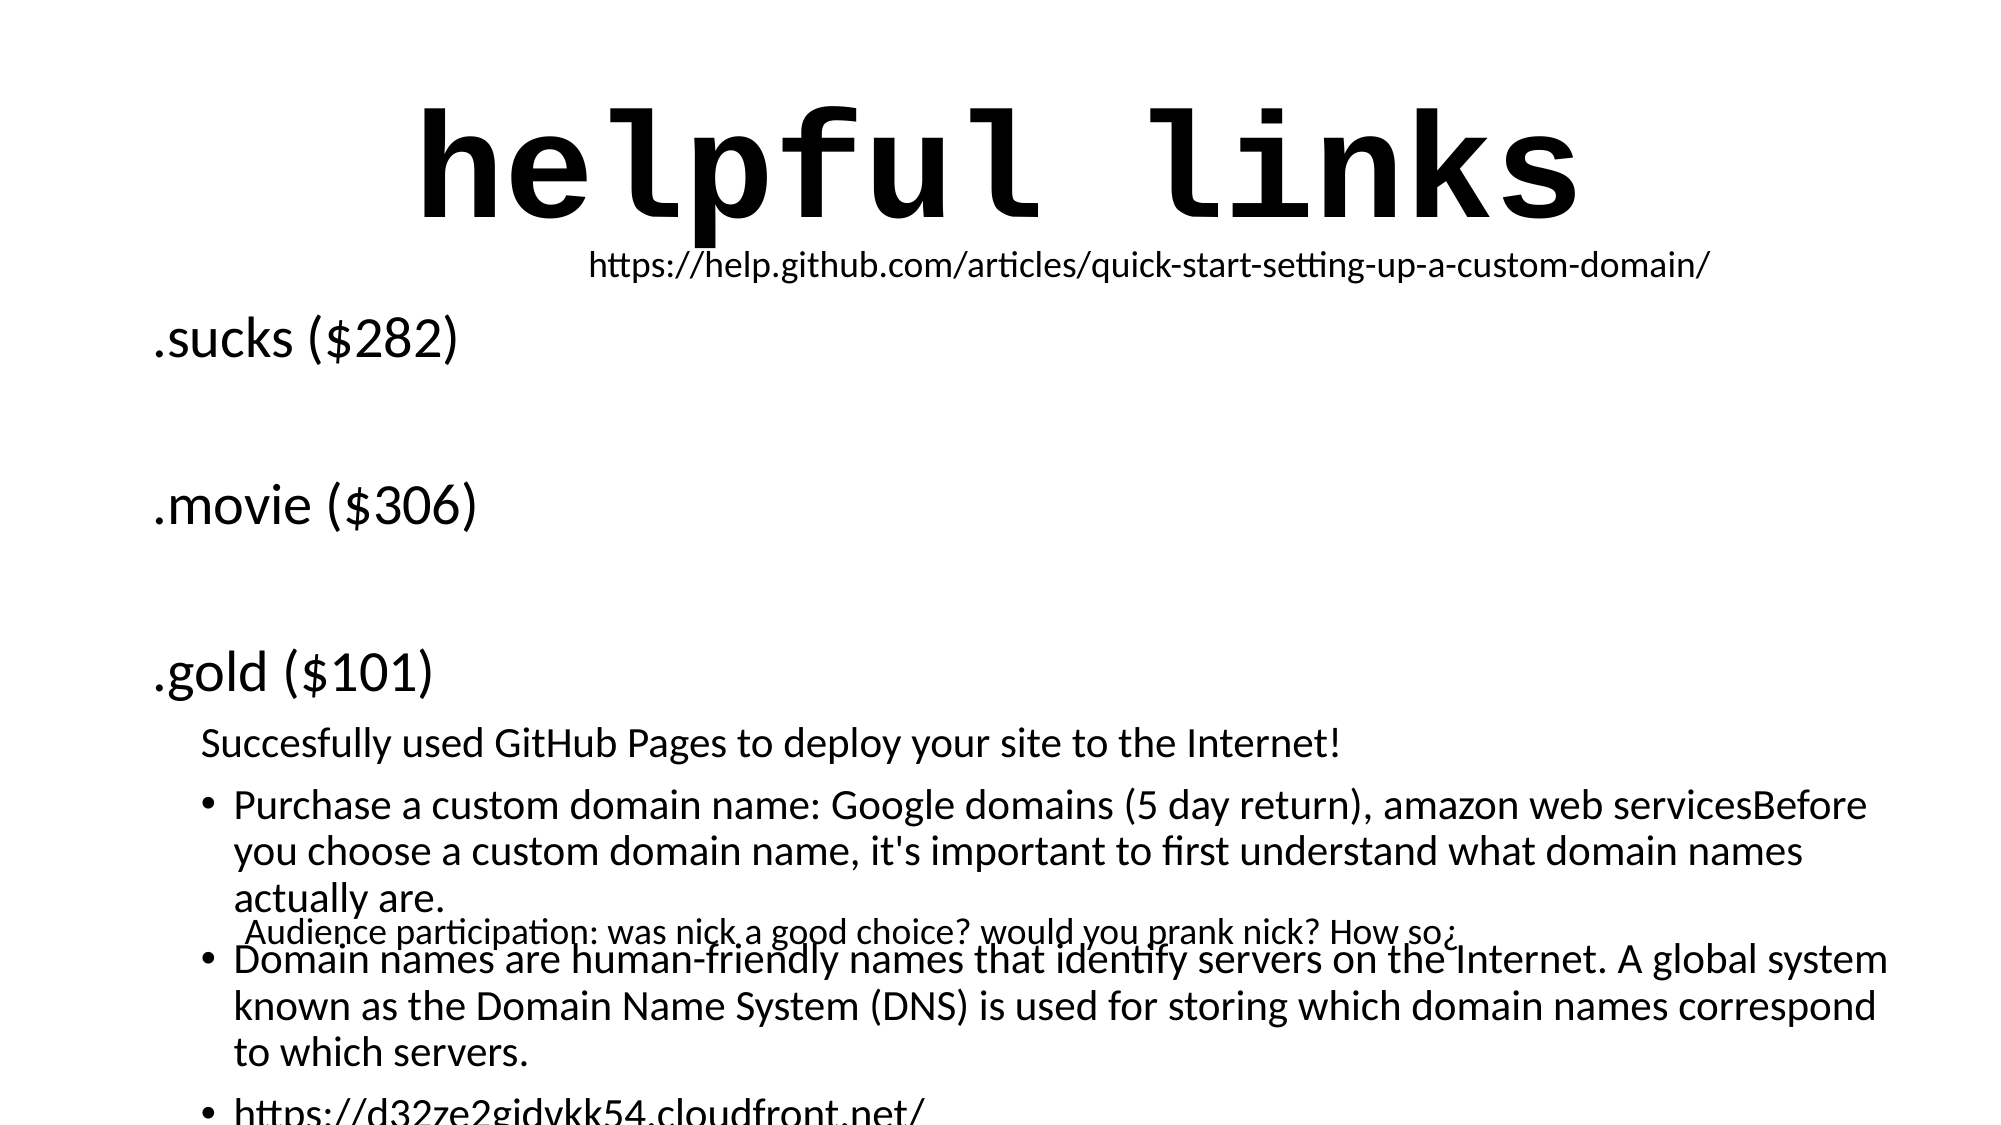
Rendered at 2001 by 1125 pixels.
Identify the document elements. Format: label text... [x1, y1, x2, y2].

list .sucks ($282) .movie ($306) .gold ($101) [137, 299, 1863, 1014]
title helpful links [393, 67, 1607, 271]
text_box Succesfully used GitHub Pages to deploy your site to the Internet! Purchase a custom domain name: Google domains (5 day return), amazon web servicesBefore you choose a custom domain name, it's important to first understand what domain names actually are. Domain names are human-friendly names that identify servers on the Internet. A global system known as the Domain Name System (DNS) is used for storing which domain names correspond to which servers. https://d32ze2gidvkk54.cloudfront.net/Amazon_Route_53_Domain_Registration_Pricing_20140731.pdf $12 for .com The suffixes of domain names are known as top-level domains (TLDs). Different TLDs cost different annual prices. He said multiple times for nobody to buy it [185, 712, 1911, 1125]
text_box https://help.github.com/articles/quick-start-setting-up-a-custom-domain/ [573, 232, 1849, 293]
